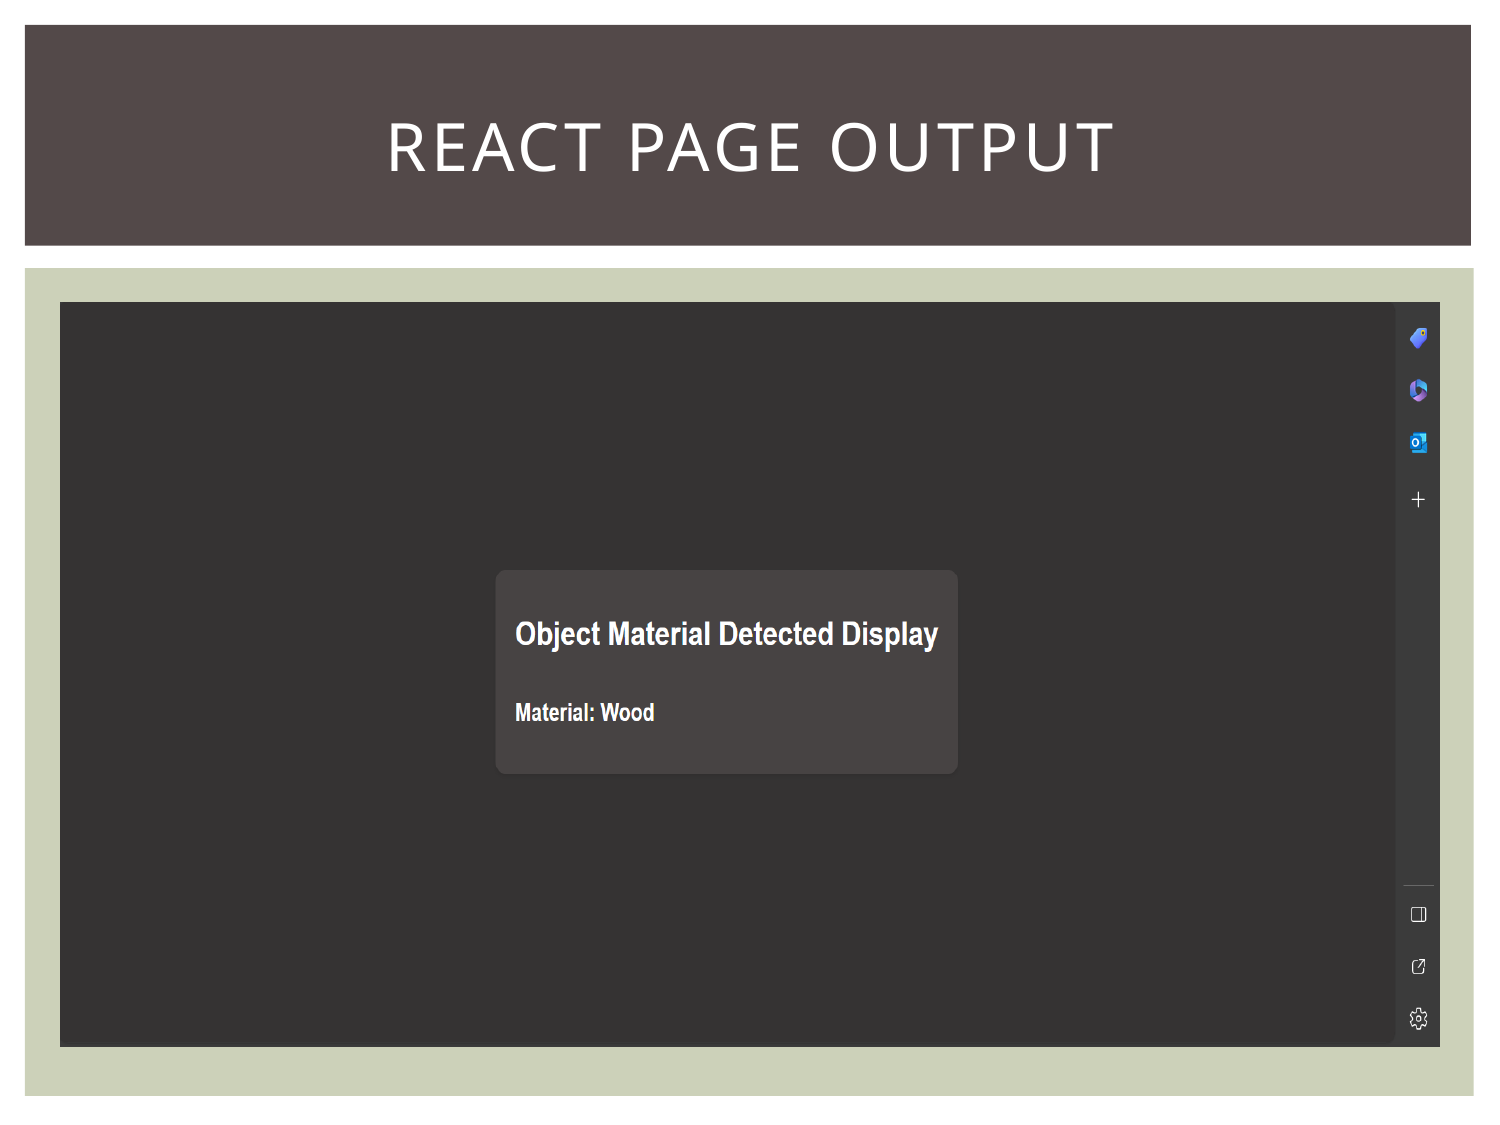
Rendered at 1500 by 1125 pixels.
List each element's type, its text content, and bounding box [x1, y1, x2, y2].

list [60, 302, 1441, 1048]
title REACT PAGE OUTPUT [62, 58, 1438, 232]
